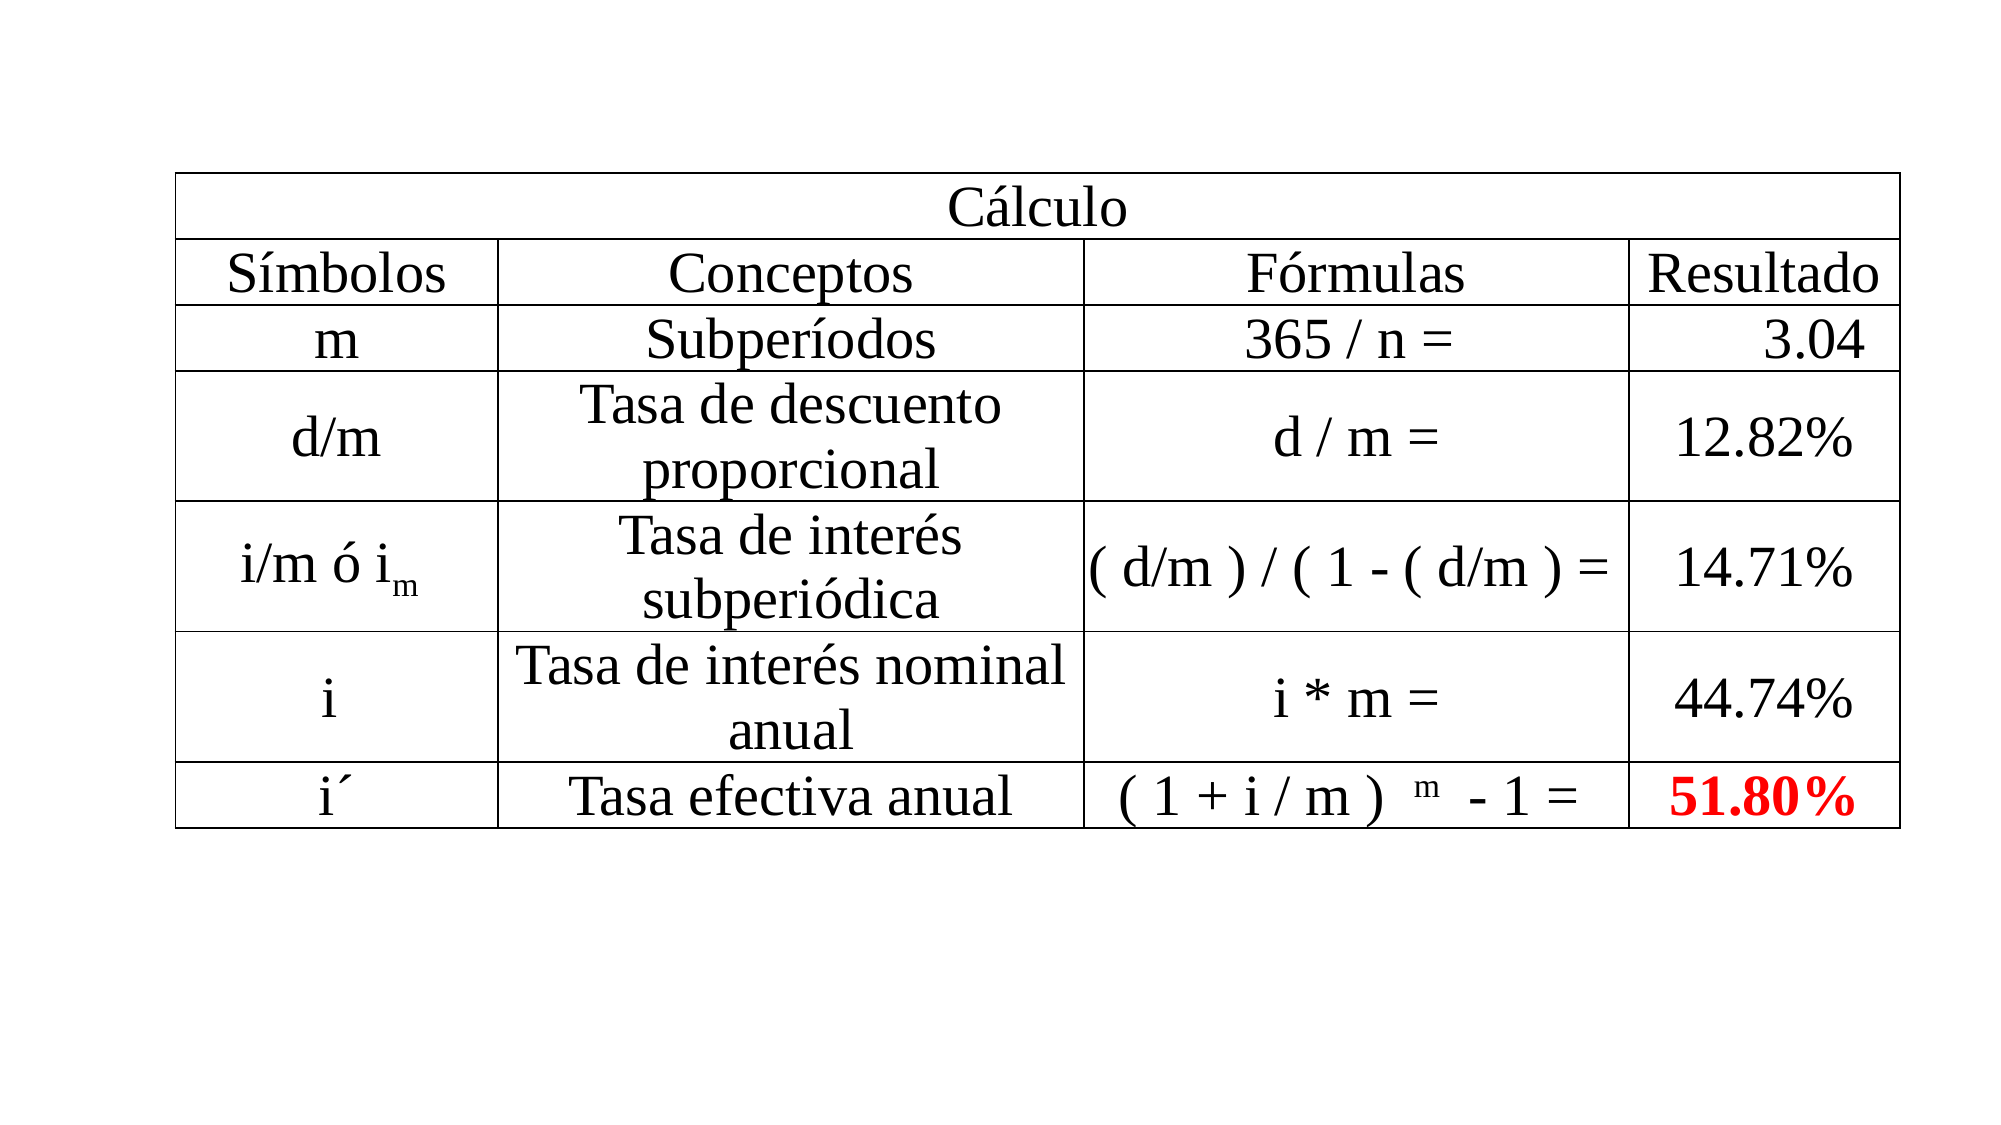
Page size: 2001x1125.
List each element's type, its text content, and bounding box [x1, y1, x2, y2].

table_cell 14.71% [1630, 502, 1899, 631]
table_cell m [176, 306, 497, 370]
table_cell 51.80% [1630, 763, 1899, 827]
table_cell 12.82% [1630, 372, 1899, 500]
table_cell ( 1 + i / m ) m - 1 = [1085, 763, 1628, 827]
table_cell Subperíodos [499, 306, 1083, 370]
table_cell i [176, 632, 497, 761]
table_cell ( d/m ) / ( 1 - ( d/m ) = [1085, 502, 1628, 631]
table_cell i/m ó im [176, 502, 497, 631]
table_cell i * m = [1085, 632, 1628, 761]
table_cell d / m = [1085, 372, 1628, 500]
table_cell Tasa de interés nominal anual [499, 632, 1083, 761]
table_cell Tasa de interés subperiódica [499, 502, 1083, 631]
table_cell Resultado [1630, 240, 1899, 304]
table_cell 3.04 [1630, 306, 1899, 370]
table_cell Tasa efectiva anual [499, 763, 1083, 827]
table_cell 365 / n = [1085, 306, 1628, 370]
table_cell 44.74% [1630, 632, 1899, 761]
table_header Cálculo [176, 174, 1899, 238]
table_cell Tasa de descuento proporcional [499, 372, 1083, 500]
table_cell Fórmulas [1085, 240, 1628, 304]
table_cell i´ [176, 763, 497, 827]
table_cell Conceptos [499, 240, 1083, 304]
table_cell d/m [176, 372, 497, 500]
table_cell Símbolos [176, 240, 497, 304]
